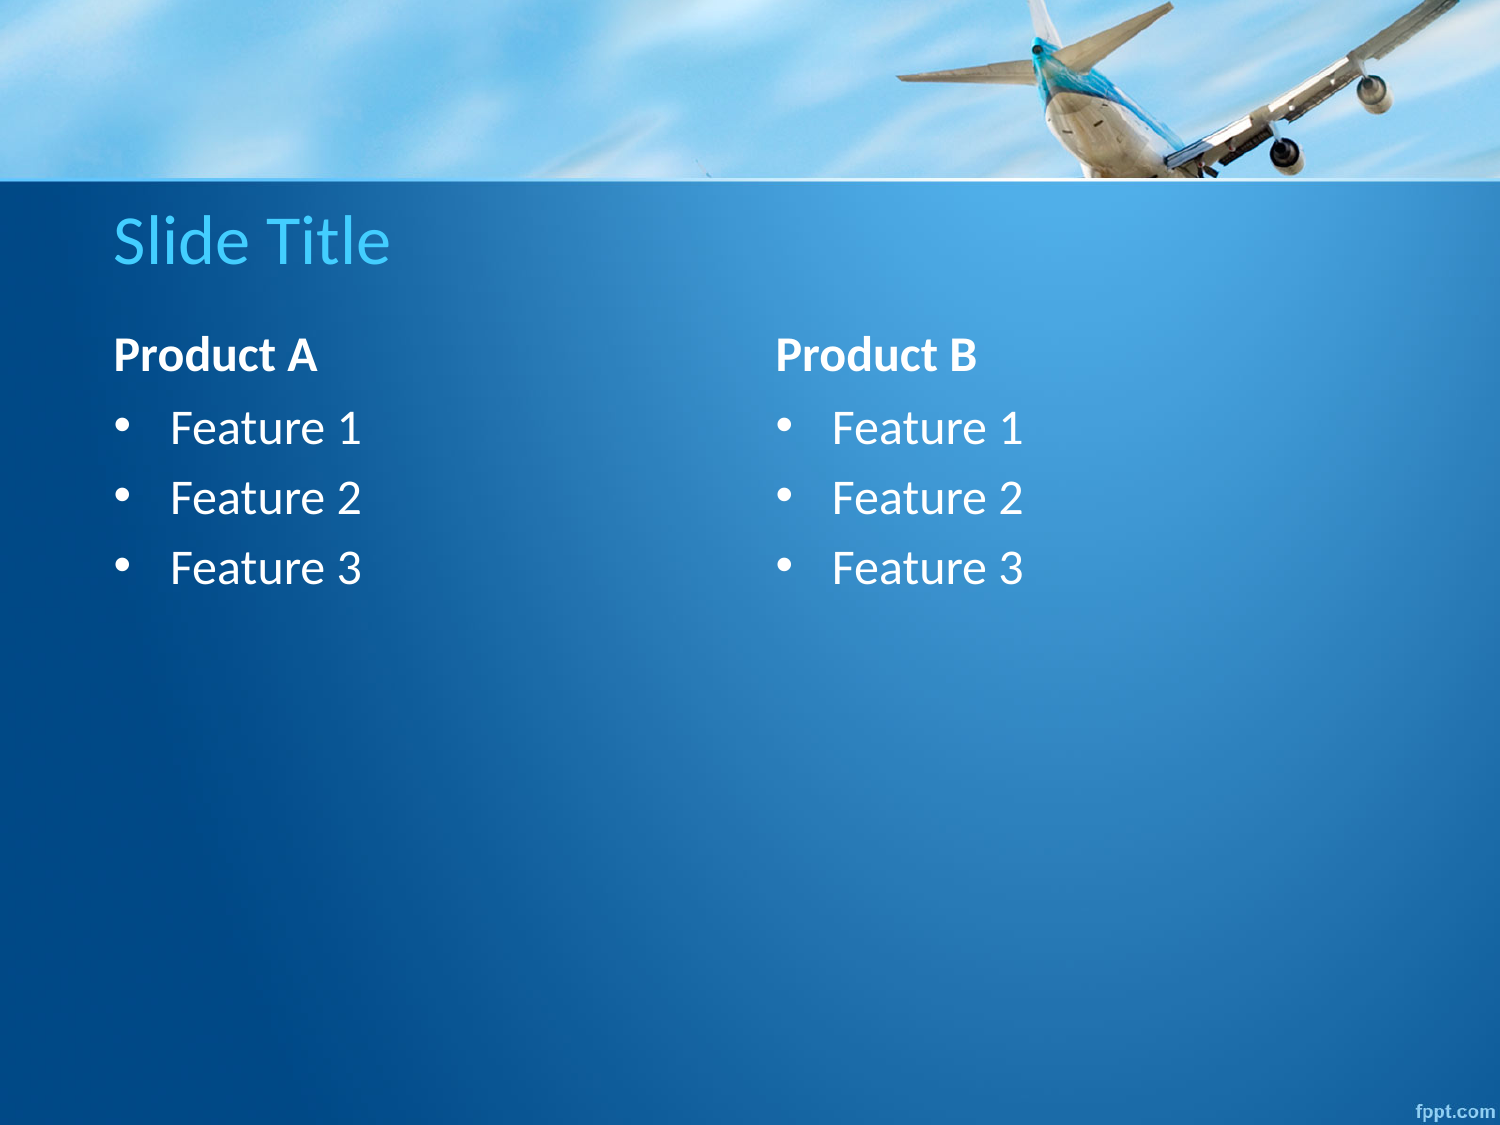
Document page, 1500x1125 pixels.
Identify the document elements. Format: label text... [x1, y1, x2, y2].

list Product B [760, 283, 1424, 387]
picture [0, 0, 1500, 1125]
list Product A [98, 283, 760, 387]
title Slide Title [98, 186, 1449, 287]
list Feature 1 Feature 2 Feature 3 [98, 387, 760, 886]
list Feature 1 Feature 2 Feature 3 [760, 387, 1424, 886]
